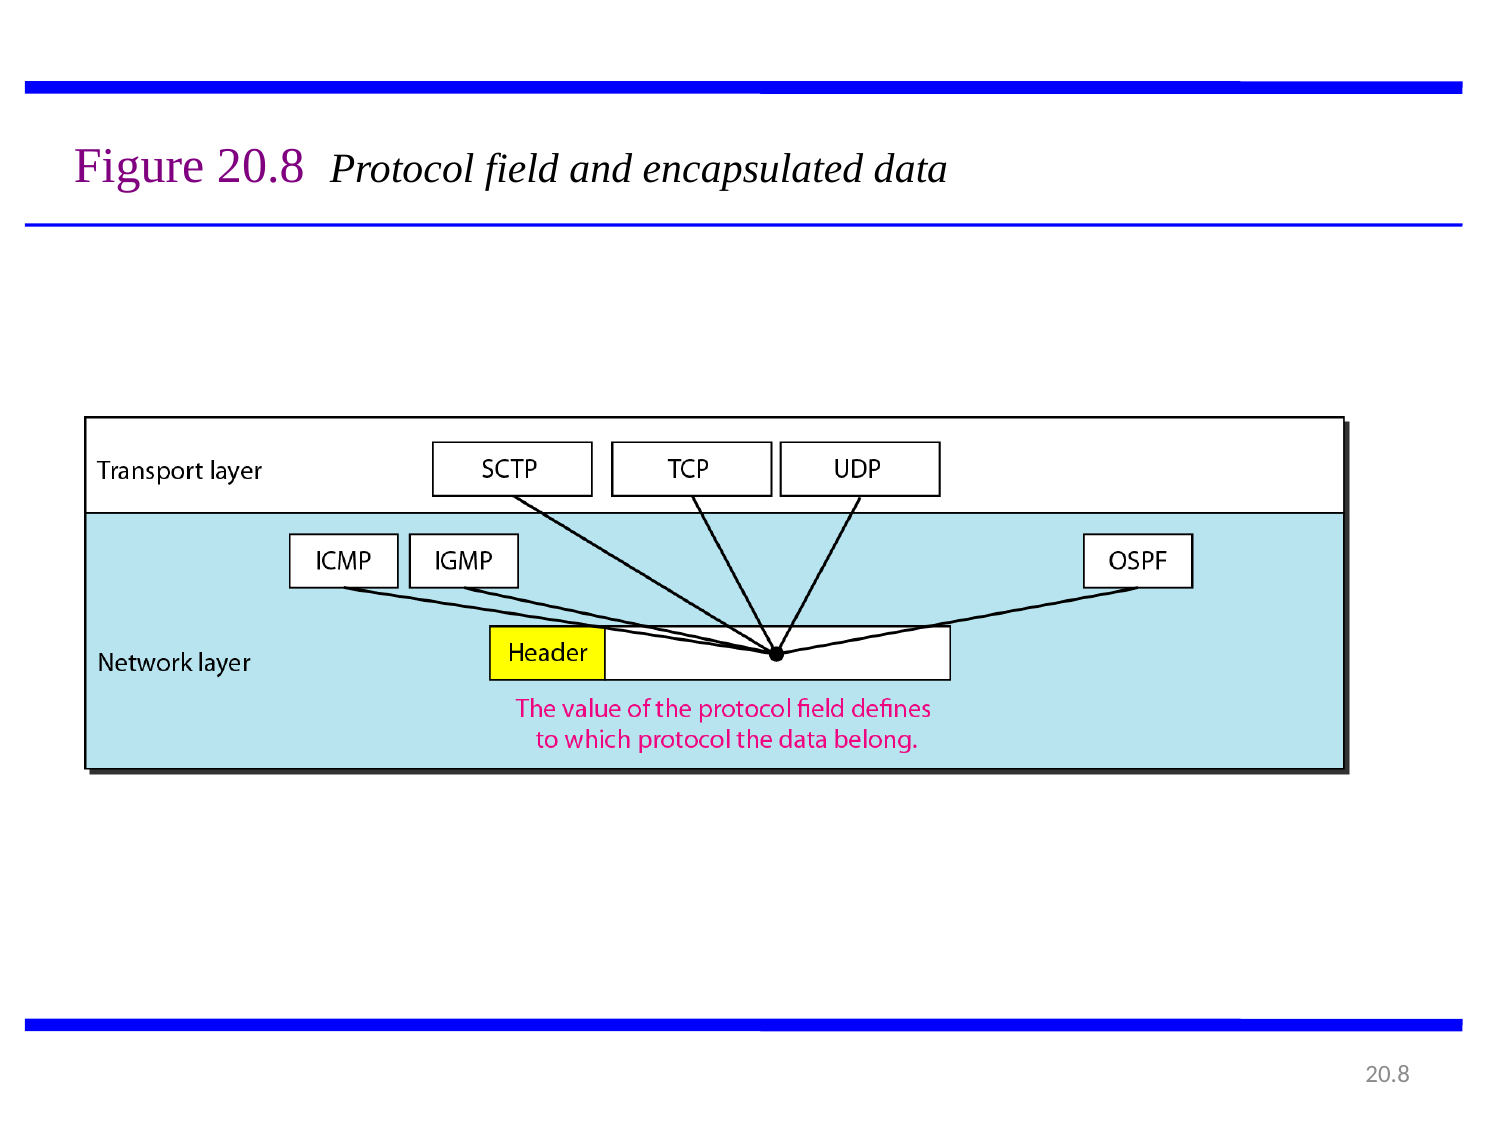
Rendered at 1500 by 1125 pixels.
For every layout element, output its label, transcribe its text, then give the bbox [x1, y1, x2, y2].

text_box Figure 20.8 Protocol field and encapsulated data [59, 124, 964, 200]
picture [84, 416, 1351, 776]
slide_number 20.8 [1074, 1042, 1425, 1103]
